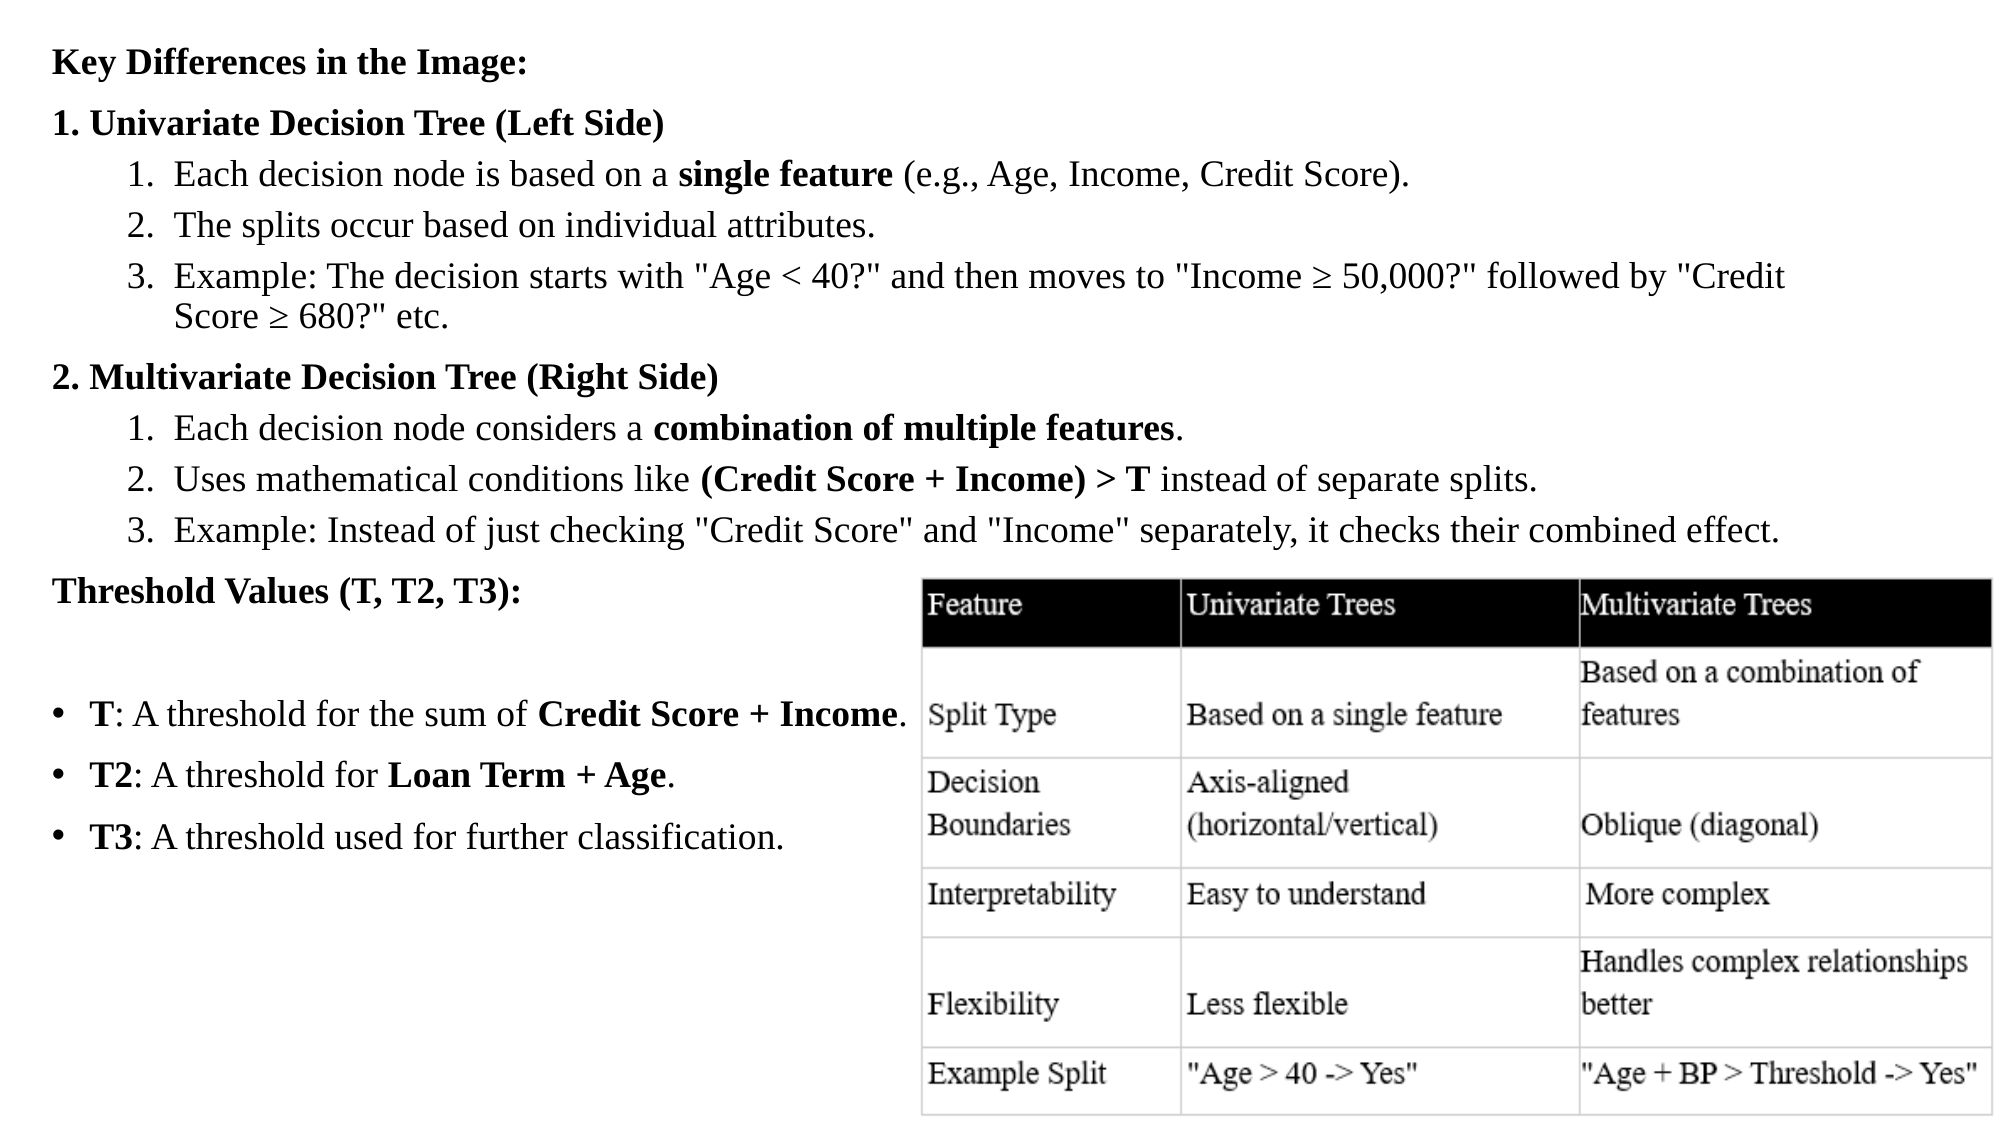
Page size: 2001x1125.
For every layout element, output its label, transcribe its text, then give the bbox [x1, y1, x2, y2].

list Key Differences in the Image: Univariate Decision Tree (Left Side) Each decision node is based on a single feature (e.g., Age, Income, Credit Score). The splits occur based on individual attributes. Example: The decision starts with "Age < 40?" and then moves to "Income ≥ 50,000?" followed by "Credit Score ≥ 680?" etc. Multivariate Decision Tree (Right Side) Each decision node considers a combination of multiple features. Uses mathematical conditions like (Credit Score + Income) > T instead of separate splits. Example: Instead of just checking "Credit Score" and "Income" separately, it checks their combined effect. Threshold Values (T, T2, T3): T: A threshold for the sum of Credit Score + Income. T2: A threshold for Loan Term + Age. T3: A threshold used for further classification. [36, 34, 1863, 1104]
picture [913, 562, 2000, 1125]
